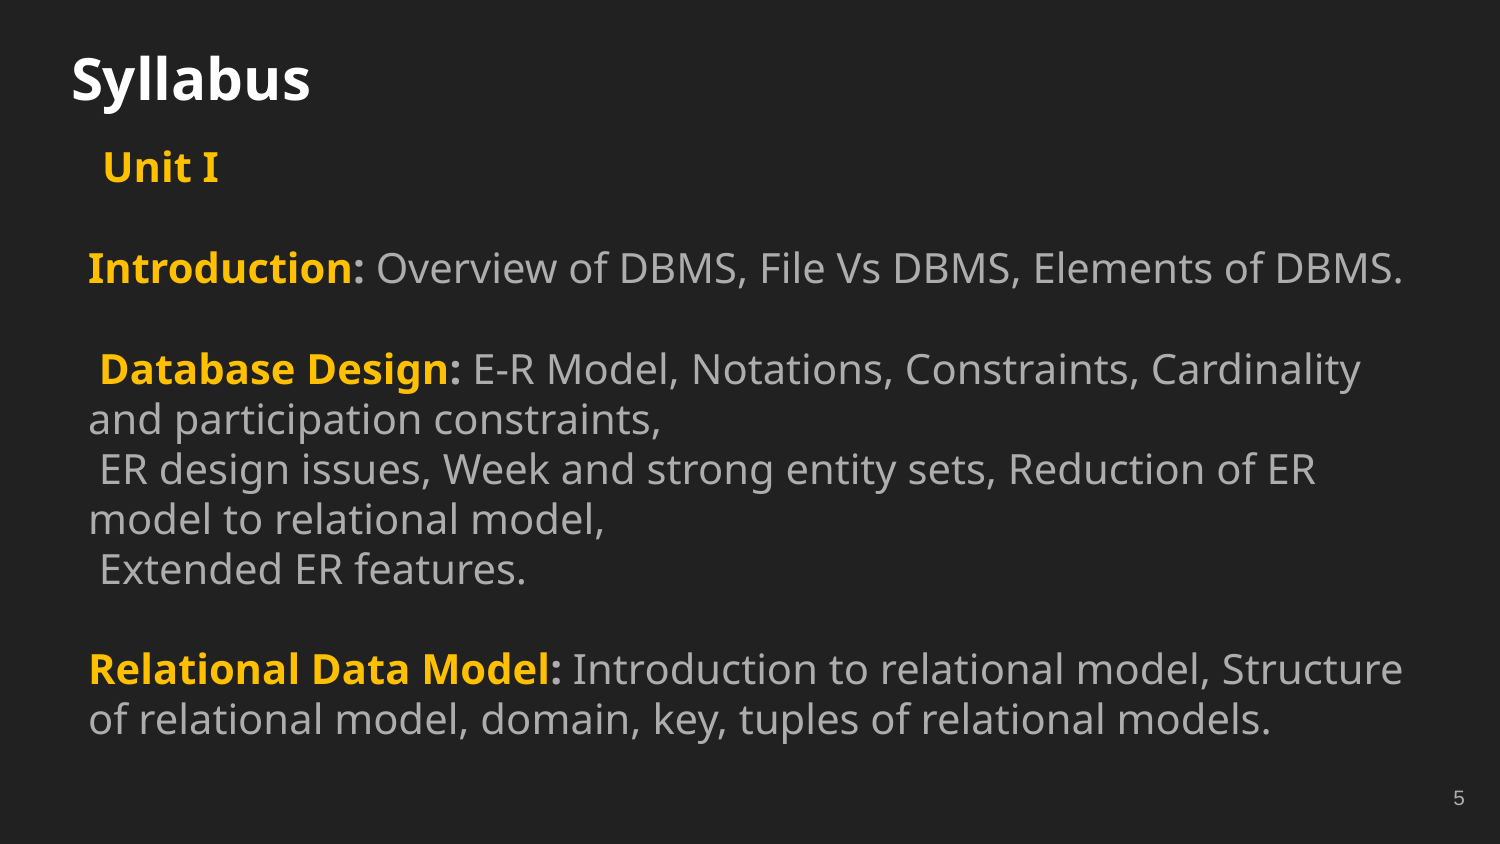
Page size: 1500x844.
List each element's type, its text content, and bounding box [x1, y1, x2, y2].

slide_number 5 [1389, 764, 1480, 830]
title Syllabus [56, 27, 1454, 122]
list Unit I Introduction: Overview of DBMS, File Vs DBMS, Elements of DBMS. Database Design: E-R Model, Notations, Constraints, Cardinality and participation constraints, ER design issues, Week and strong entity sets, Reduction of ER model to relational model, Extended ER features. Relational Data Model: Introduction to relational model, Structure of relational model, domain, key, tuples of relational models. [54, 117, 1453, 794]
